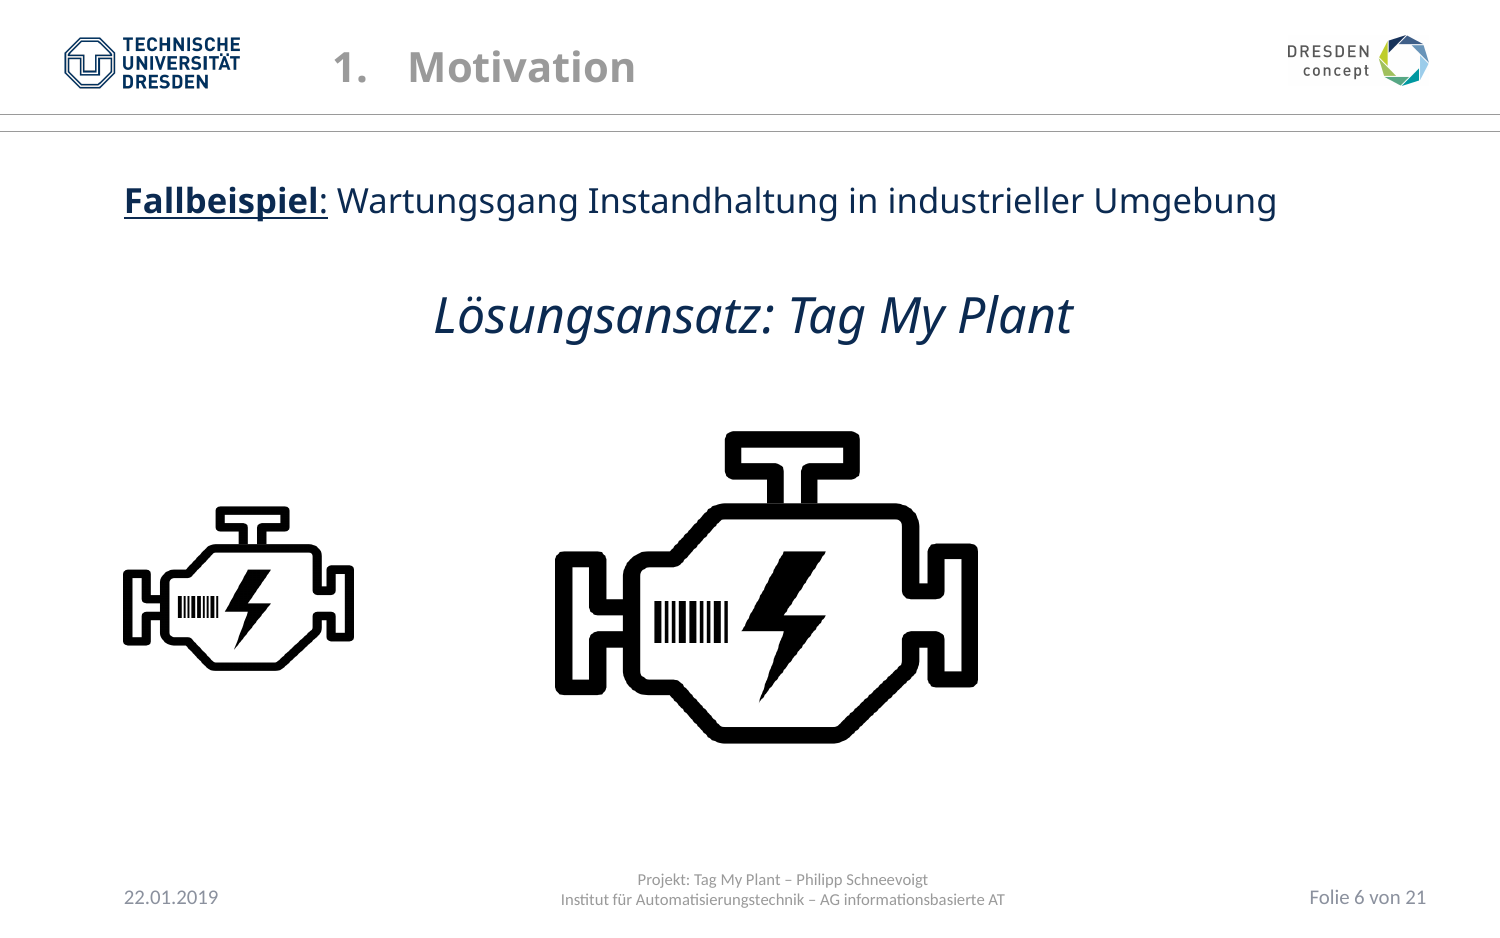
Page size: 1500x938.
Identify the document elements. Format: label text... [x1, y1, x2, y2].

picture [64, 36, 240, 89]
picture [1288, 35, 1429, 86]
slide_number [123, 874, 436, 909]
footer Projekt: Tag My Plant – Philipp Schneevoigt Institut für Automatisierungstechnik – AG informationsbasierte AT [464, 874, 1102, 909]
list Motivation [333, 34, 1276, 91]
list Fallbeispiel: Wartungsgang Instandhaltung in industrieller Umgebung Lösungsansatz: Tag My Plant [123, 179, 1409, 833]
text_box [123, 485, 355, 696]
slide_number Folie 6 von 21 [1113, 874, 1427, 909]
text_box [554, 391, 978, 791]
